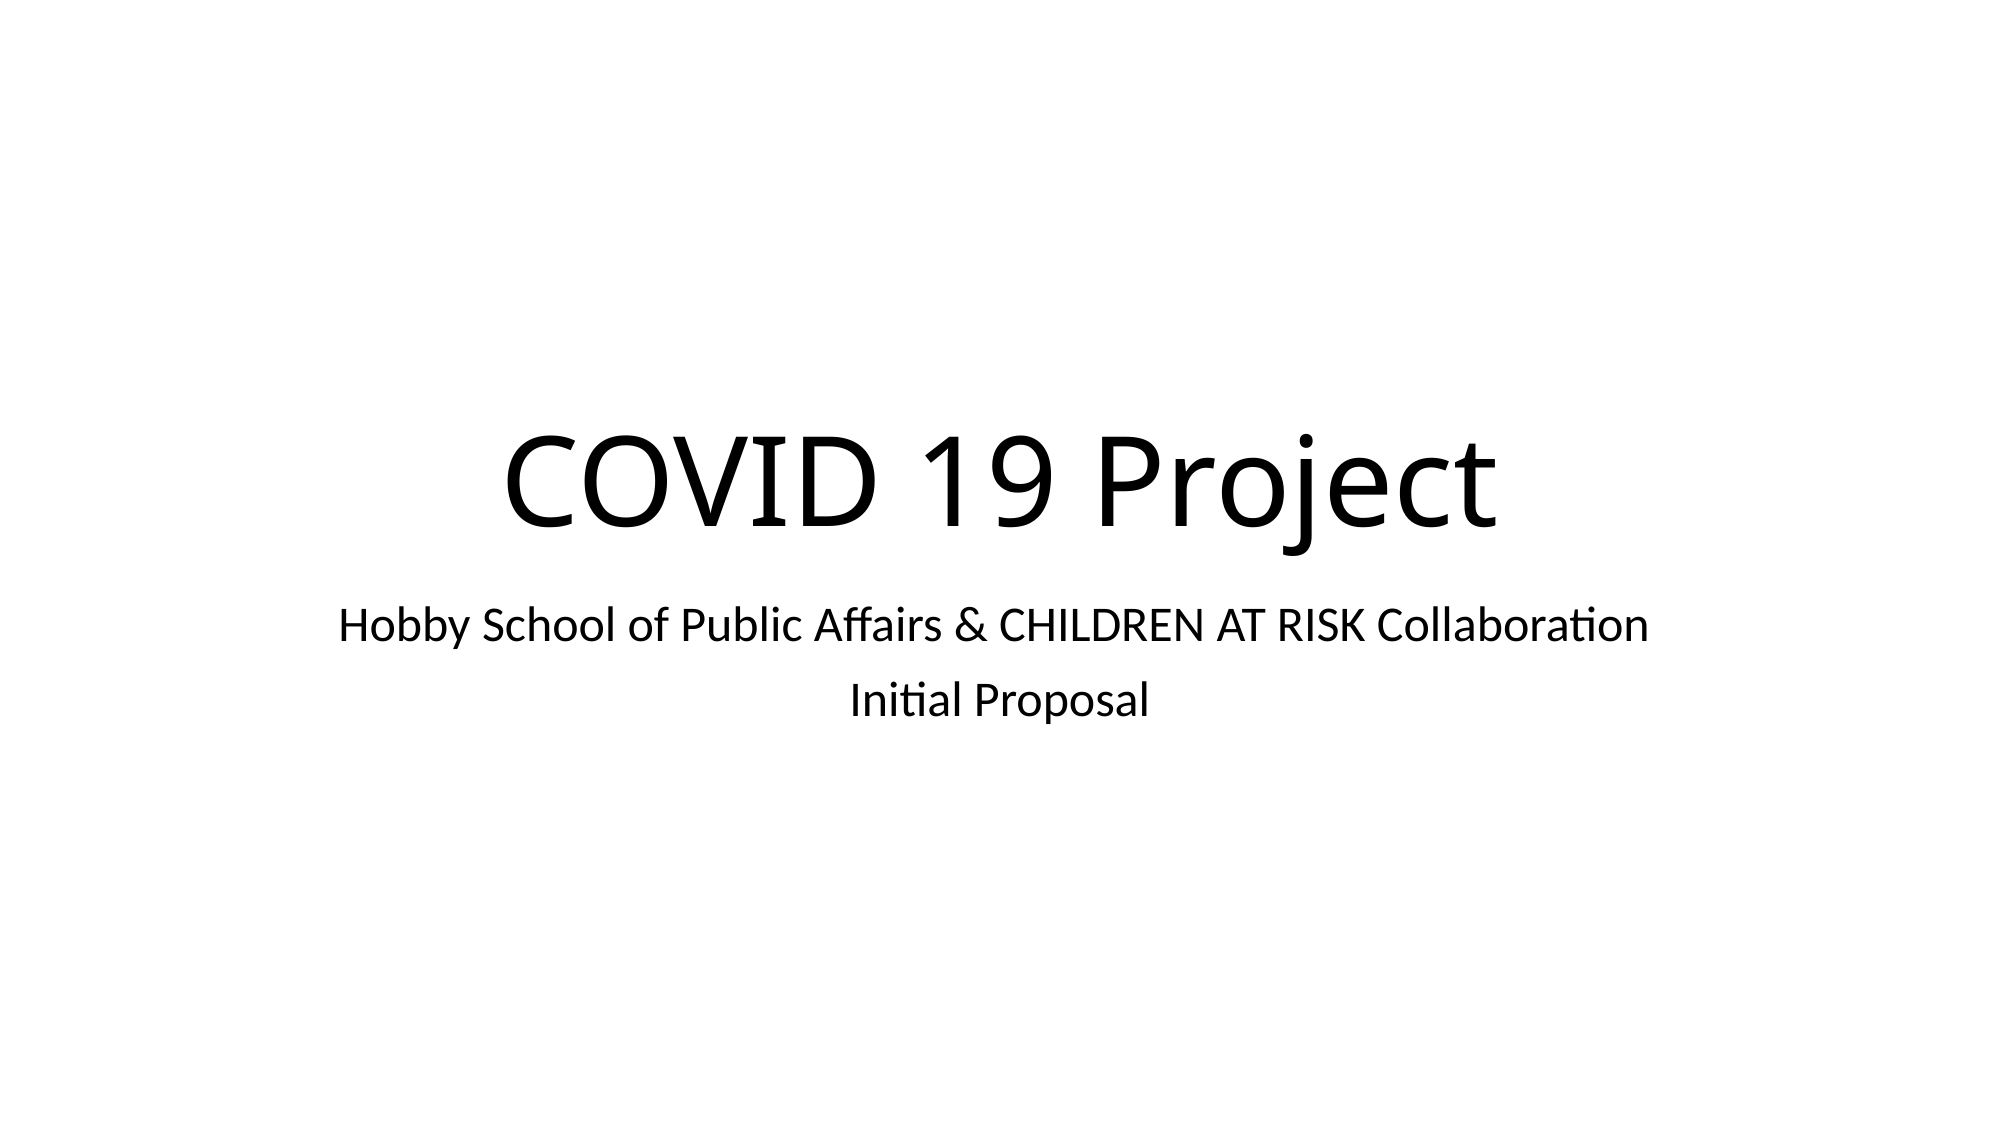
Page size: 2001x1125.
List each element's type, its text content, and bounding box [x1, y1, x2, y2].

title COVID 19 Project [156, 169, 1844, 561]
subtitle Hobby School of Public Affairs & CHILDREN AT RISK Collaboration Initial Proposal [249, 590, 1750, 863]
